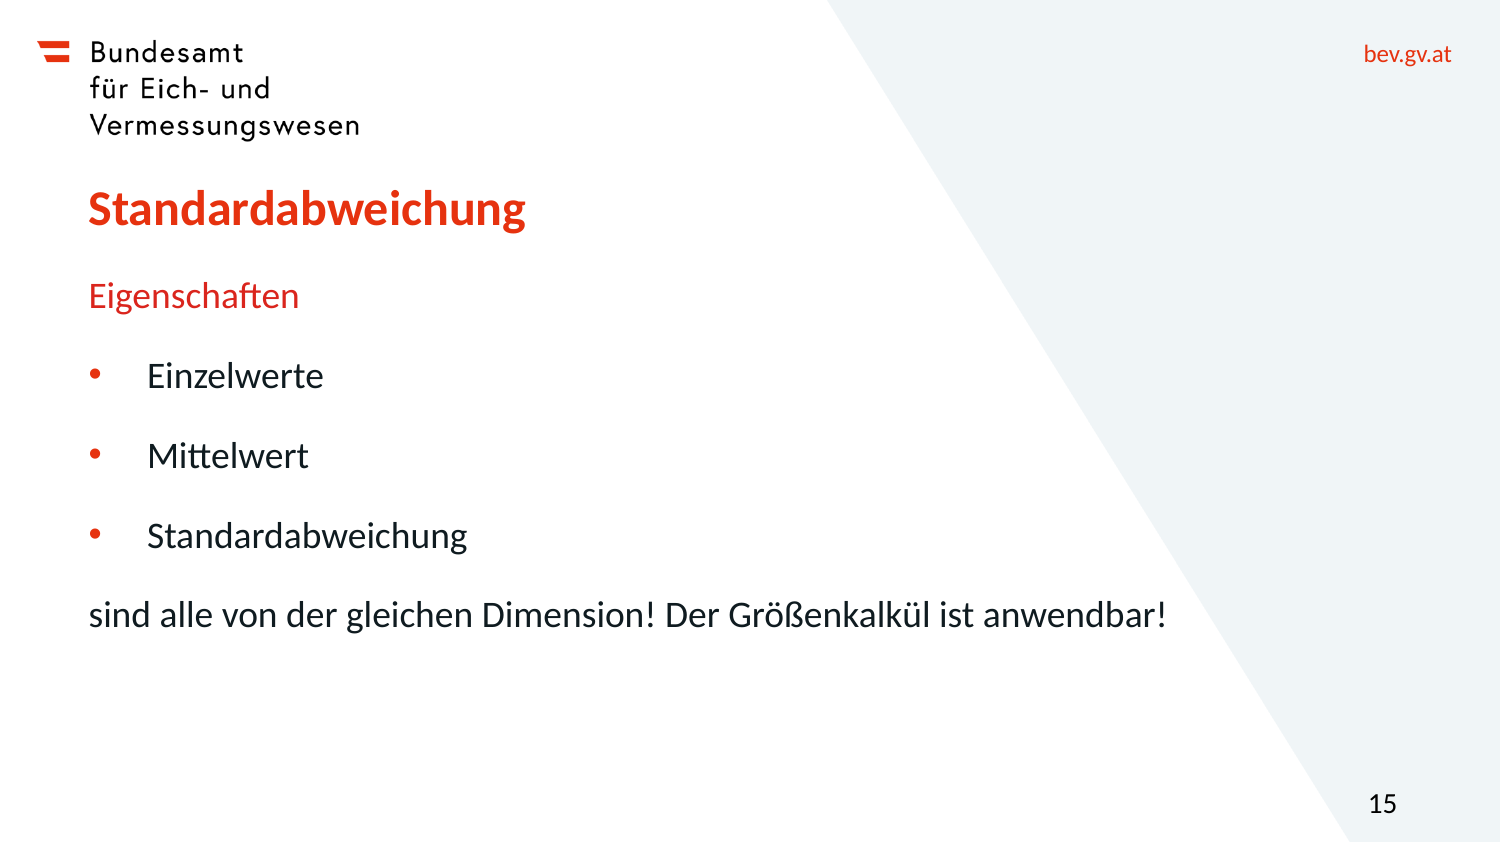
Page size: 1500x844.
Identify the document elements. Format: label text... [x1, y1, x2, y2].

picture [0, 0, 1500, 842]
slide_number 15 [1263, 785, 1398, 819]
list Eigenschaften Einzelwerte Mittelwert Standardabweichung sind alle von der gleichen Dimension! Der Größenkalkül ist anwendbar! [88, 266, 1398, 756]
title Standardabweichung [88, 173, 1398, 266]
